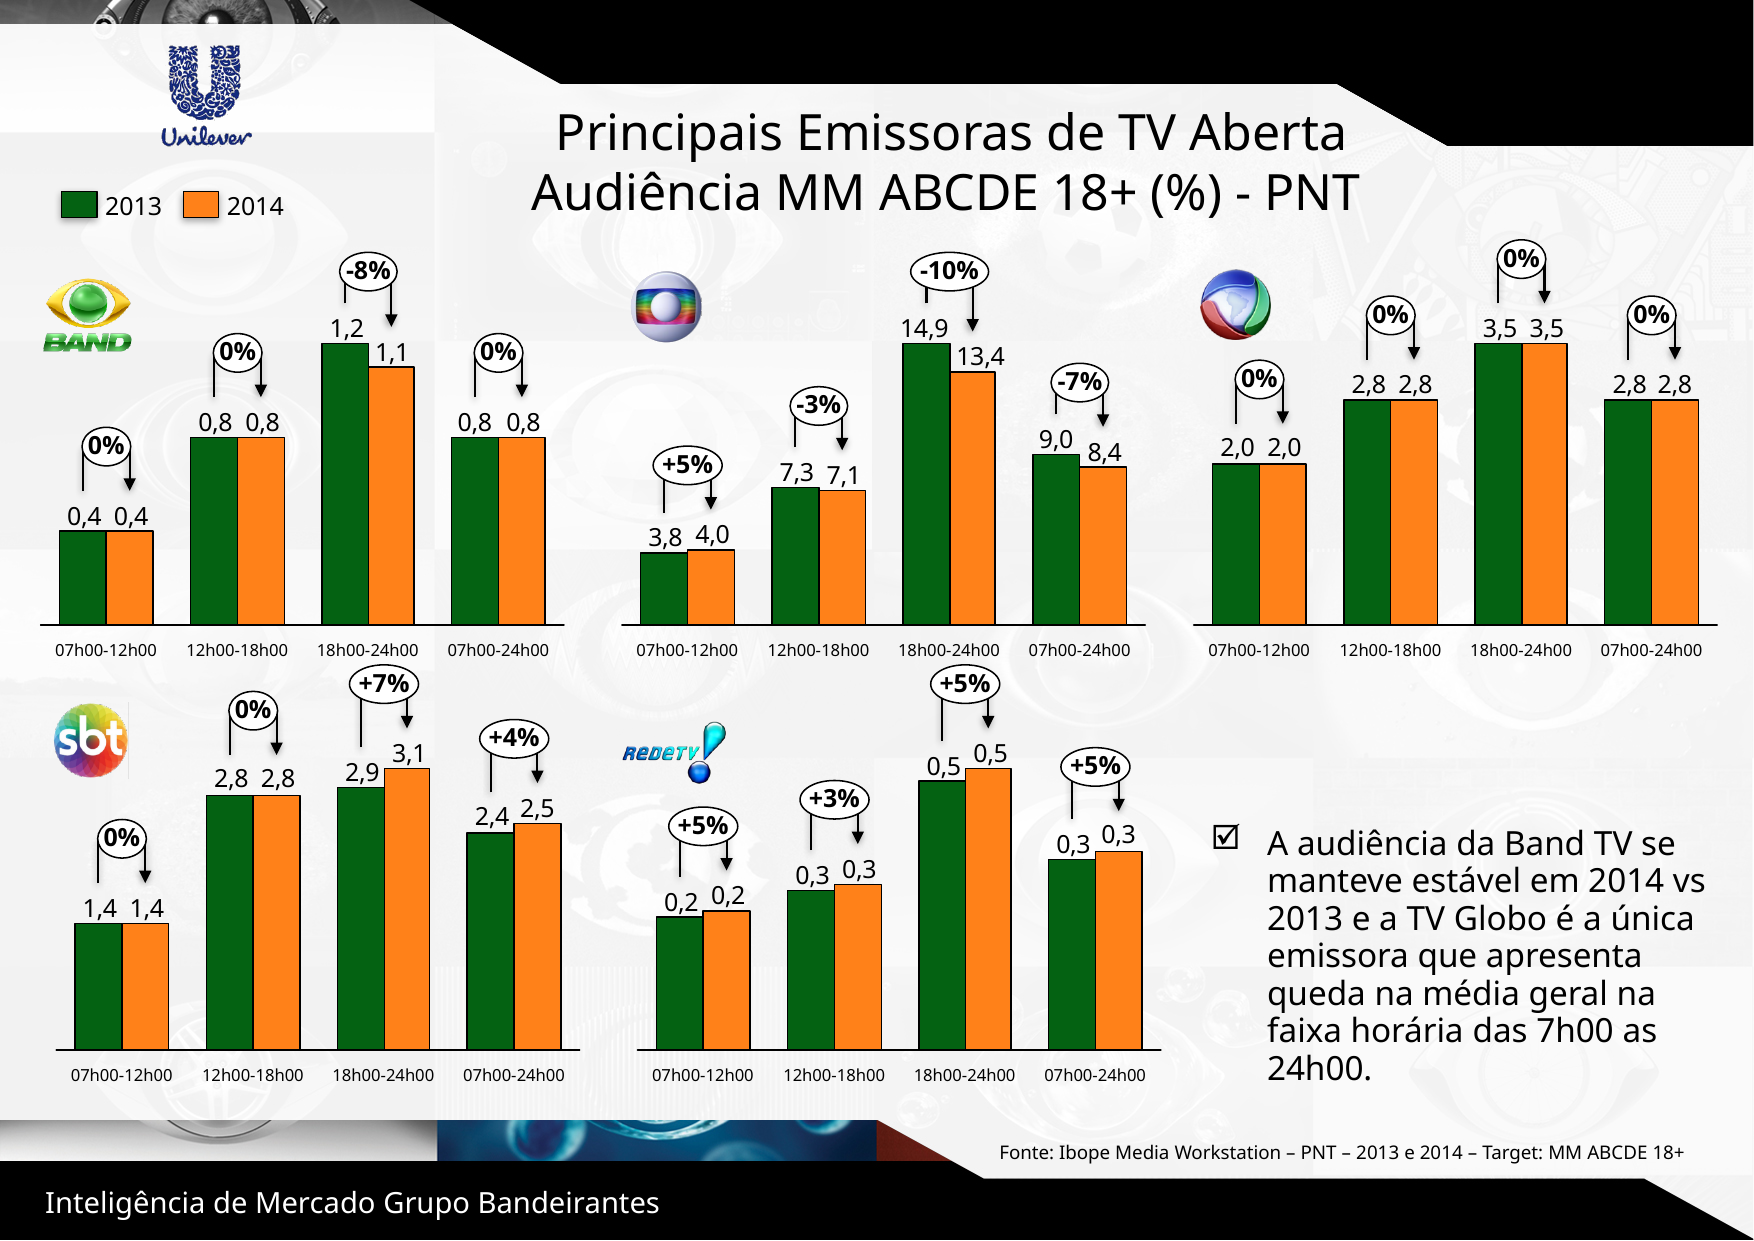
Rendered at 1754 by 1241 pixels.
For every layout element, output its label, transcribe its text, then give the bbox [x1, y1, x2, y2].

text_box A audiência da Band TV se manteve estável em 2014 vs 2013 e a TV Globo é a única emissora que apresenta queda na média geral na faixa horária das 7h00 as 24h00. [1195, 817, 1733, 1095]
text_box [618, 705, 1179, 1068]
text_box 12h00-18h00 [201, 1077, 305, 1086]
text_box Principais Emissoras de TV Aberta Audiência MM ABCDE 18+ (%) - PNT [474, 92, 1376, 228]
text_box [61, 191, 98, 218]
text_box 07h00-12h00 [54, 652, 159, 661]
text_box 07h00-12h00 [635, 652, 740, 661]
text_box Fonte: Ibope Media Workstation – PNT – 2013 e 2014 – Target: MM ABCDE 18+ [984, 1133, 1740, 1171]
text_box +5% [946, 693, 983, 704]
text_box 18h00-24h00 [912, 1077, 1017, 1086]
text_box 2013 [105, 190, 167, 221]
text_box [605, 280, 1163, 643]
text_box 07h00-12h00 [651, 1077, 755, 1086]
text_box 07h00-24h00 [446, 652, 551, 661]
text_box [37, 705, 598, 1068]
text_box 18h00-24h00 [1469, 652, 1573, 661]
text_box [183, 191, 219, 218]
text_box 2014 [226, 190, 289, 221]
text_box 18h00-24h00 [331, 1077, 436, 1086]
text_box 0% [1497, 239, 1546, 260]
text_box 18h00-24h00 [897, 652, 1001, 661]
text_box 18h00-24h00 [316, 652, 420, 661]
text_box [24, 280, 582, 643]
text_box 07h00-24h00 [1043, 1077, 1148, 1086]
text_box +7% [349, 664, 419, 696]
text_box 12h00-18h00 [1338, 652, 1443, 661]
text_box -8% [339, 252, 398, 277]
text_box +7% [365, 693, 402, 704]
text_box 07h00-12h00 [70, 1077, 174, 1086]
text_box -10% [910, 252, 989, 279]
picture [0, 0, 1754, 1240]
text_box +5% [930, 664, 1000, 696]
text_box 0% [230, 691, 276, 704]
text_box 07h00-24h00 [1027, 652, 1132, 661]
text_box 0% [1502, 268, 1540, 279]
text_box 07h00-12h00 [1207, 652, 1312, 661]
text_box 12h00-18h00 [185, 652, 290, 661]
text_box 07h00-24h00 [1599, 652, 1704, 661]
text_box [1174, 280, 1734, 643]
text_box 07h00-24h00 [462, 1077, 566, 1086]
text_box 12h00-18h00 [782, 1077, 887, 1086]
text_box 12h00-18h00 [766, 652, 871, 661]
